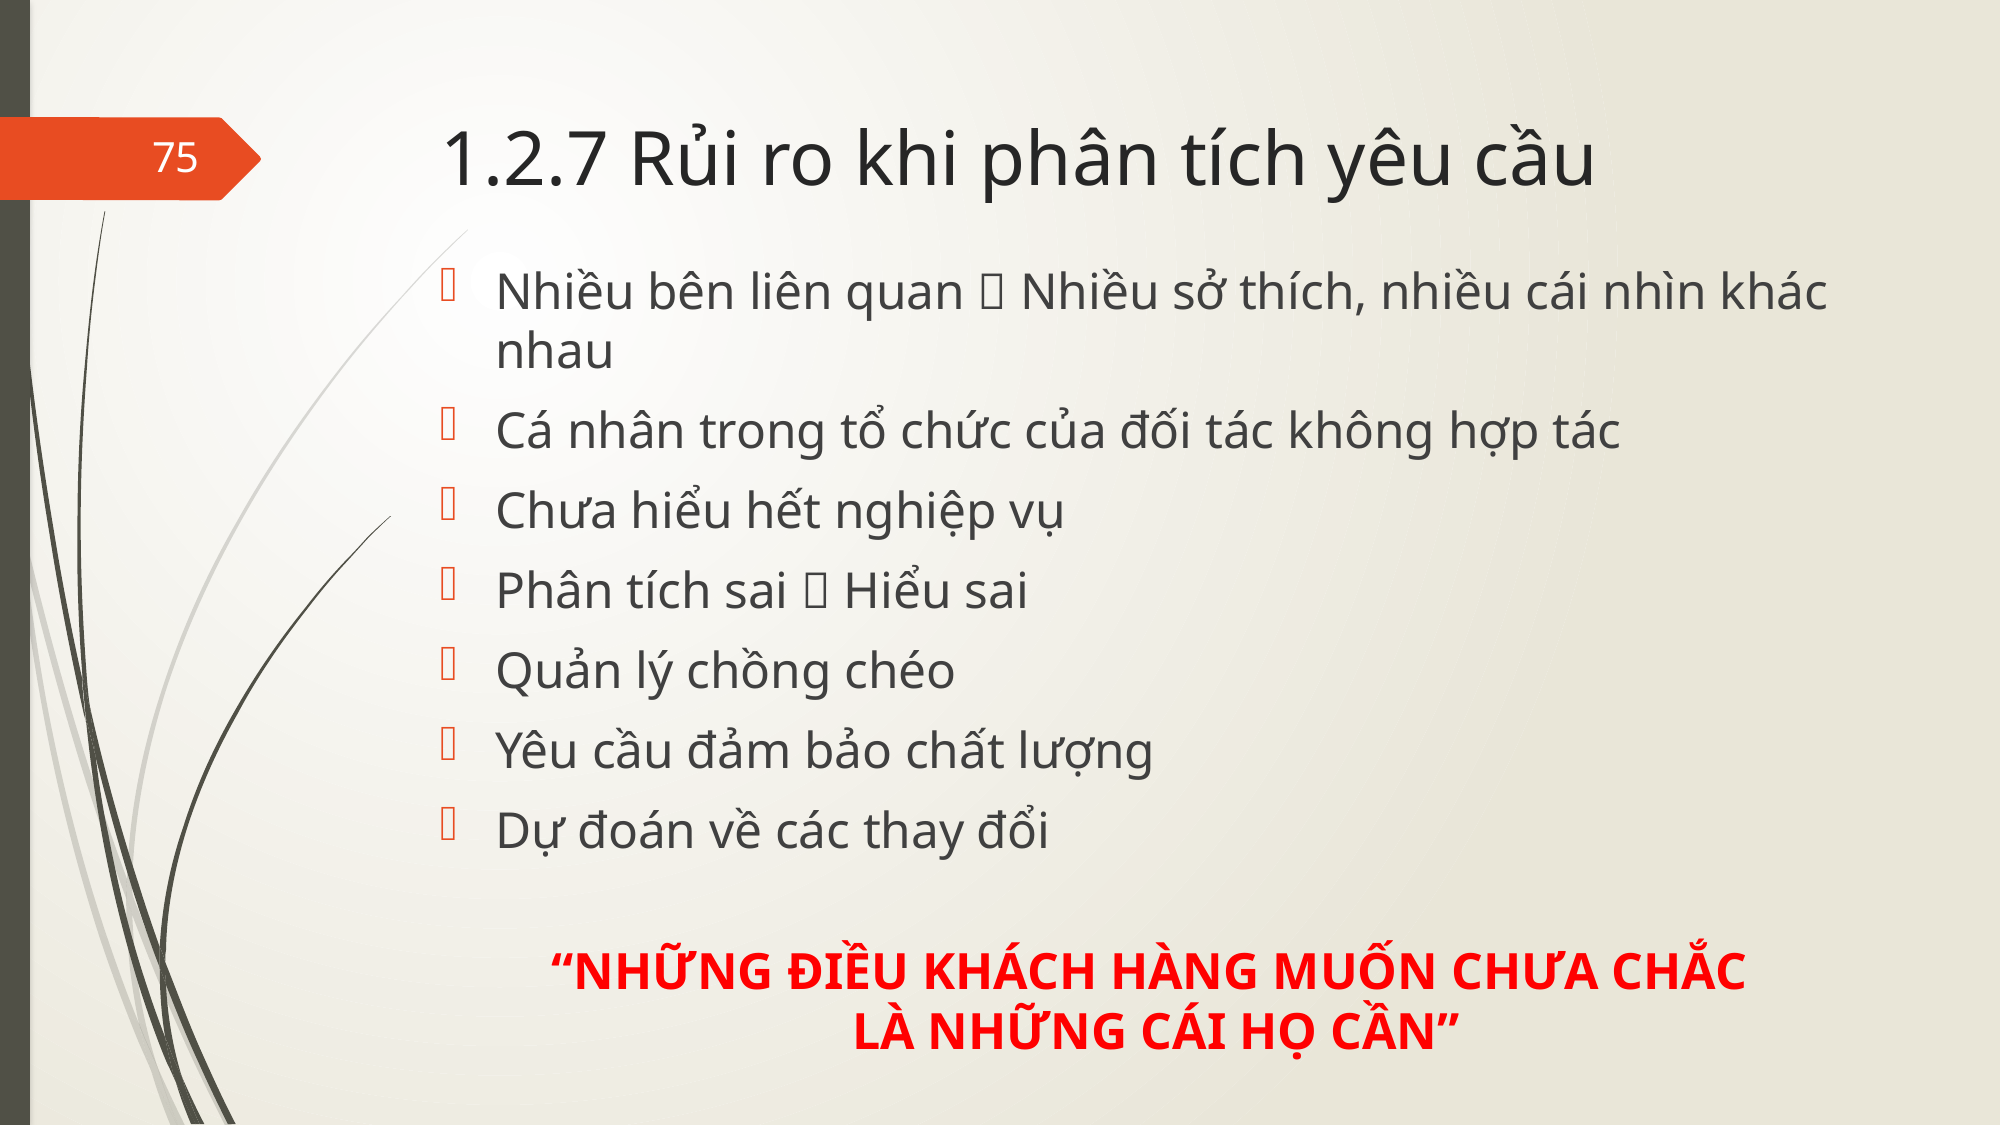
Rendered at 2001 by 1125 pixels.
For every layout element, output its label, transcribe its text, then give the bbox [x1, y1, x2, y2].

list Nhiều bên liên quan  Nhiều sở thích, nhiều cái nhìn khác nhau Cá nhân trong tổ chức của đối tác không hợp tác Chưa hiểu hết nghiệp vụ Phân tích sai  Hiểu sai Quản lý chồng chéo Yêu cầu đảm bảo chất lượng Dự đoán về các thay đổi [424, 252, 1939, 873]
slide_number 75 [87, 129, 216, 190]
text_box “NHỮNG ĐIỀU KHÁCH HÀNG MUỐN CHƯA CHẮC LÀ NHỮNG CÁI HỌ CẦN” [399, 932, 1913, 1068]
title 1.2.7 Rủi ro khi phân tích yêu cầu [425, 102, 1888, 252]
